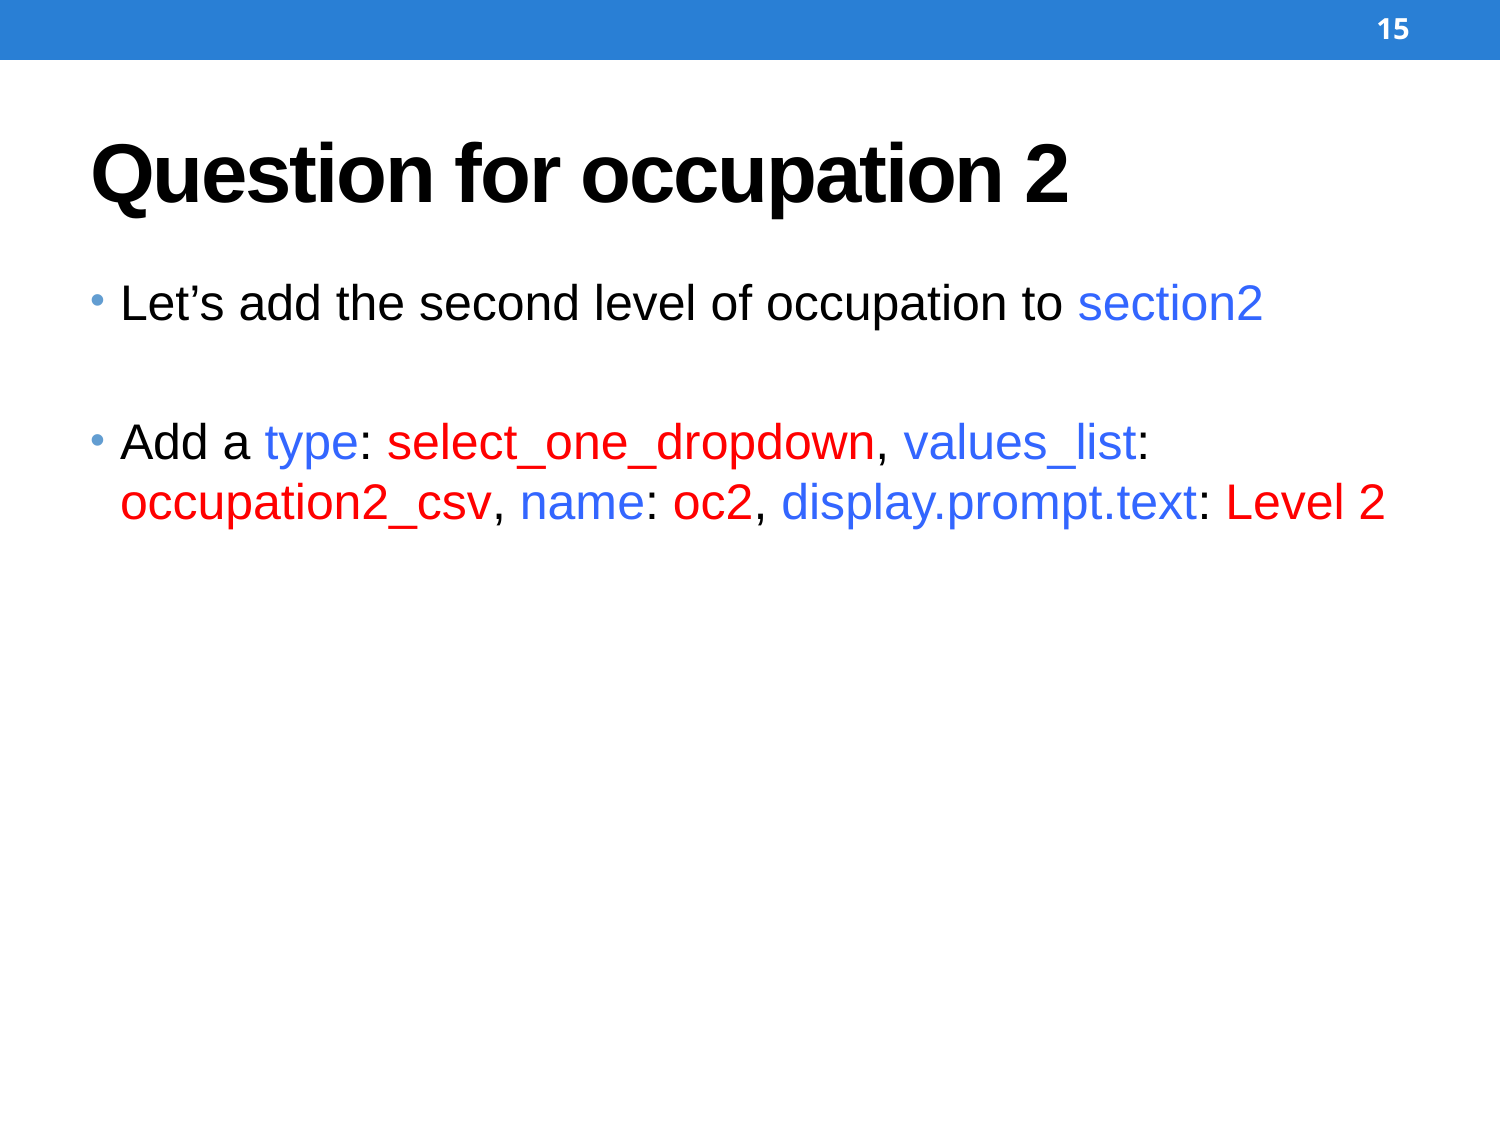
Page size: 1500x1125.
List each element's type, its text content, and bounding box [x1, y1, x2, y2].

list Let’s add the second level of occupation to section2 Add a type: select_one_dropdown, values_list: occupation2_csv, name: oc2, display.prompt.text: Level 2 [75, 262, 1425, 1063]
slide_number 15 [1250, 3, 1425, 57]
title Question for occupation 2 [75, 87, 1425, 250]
